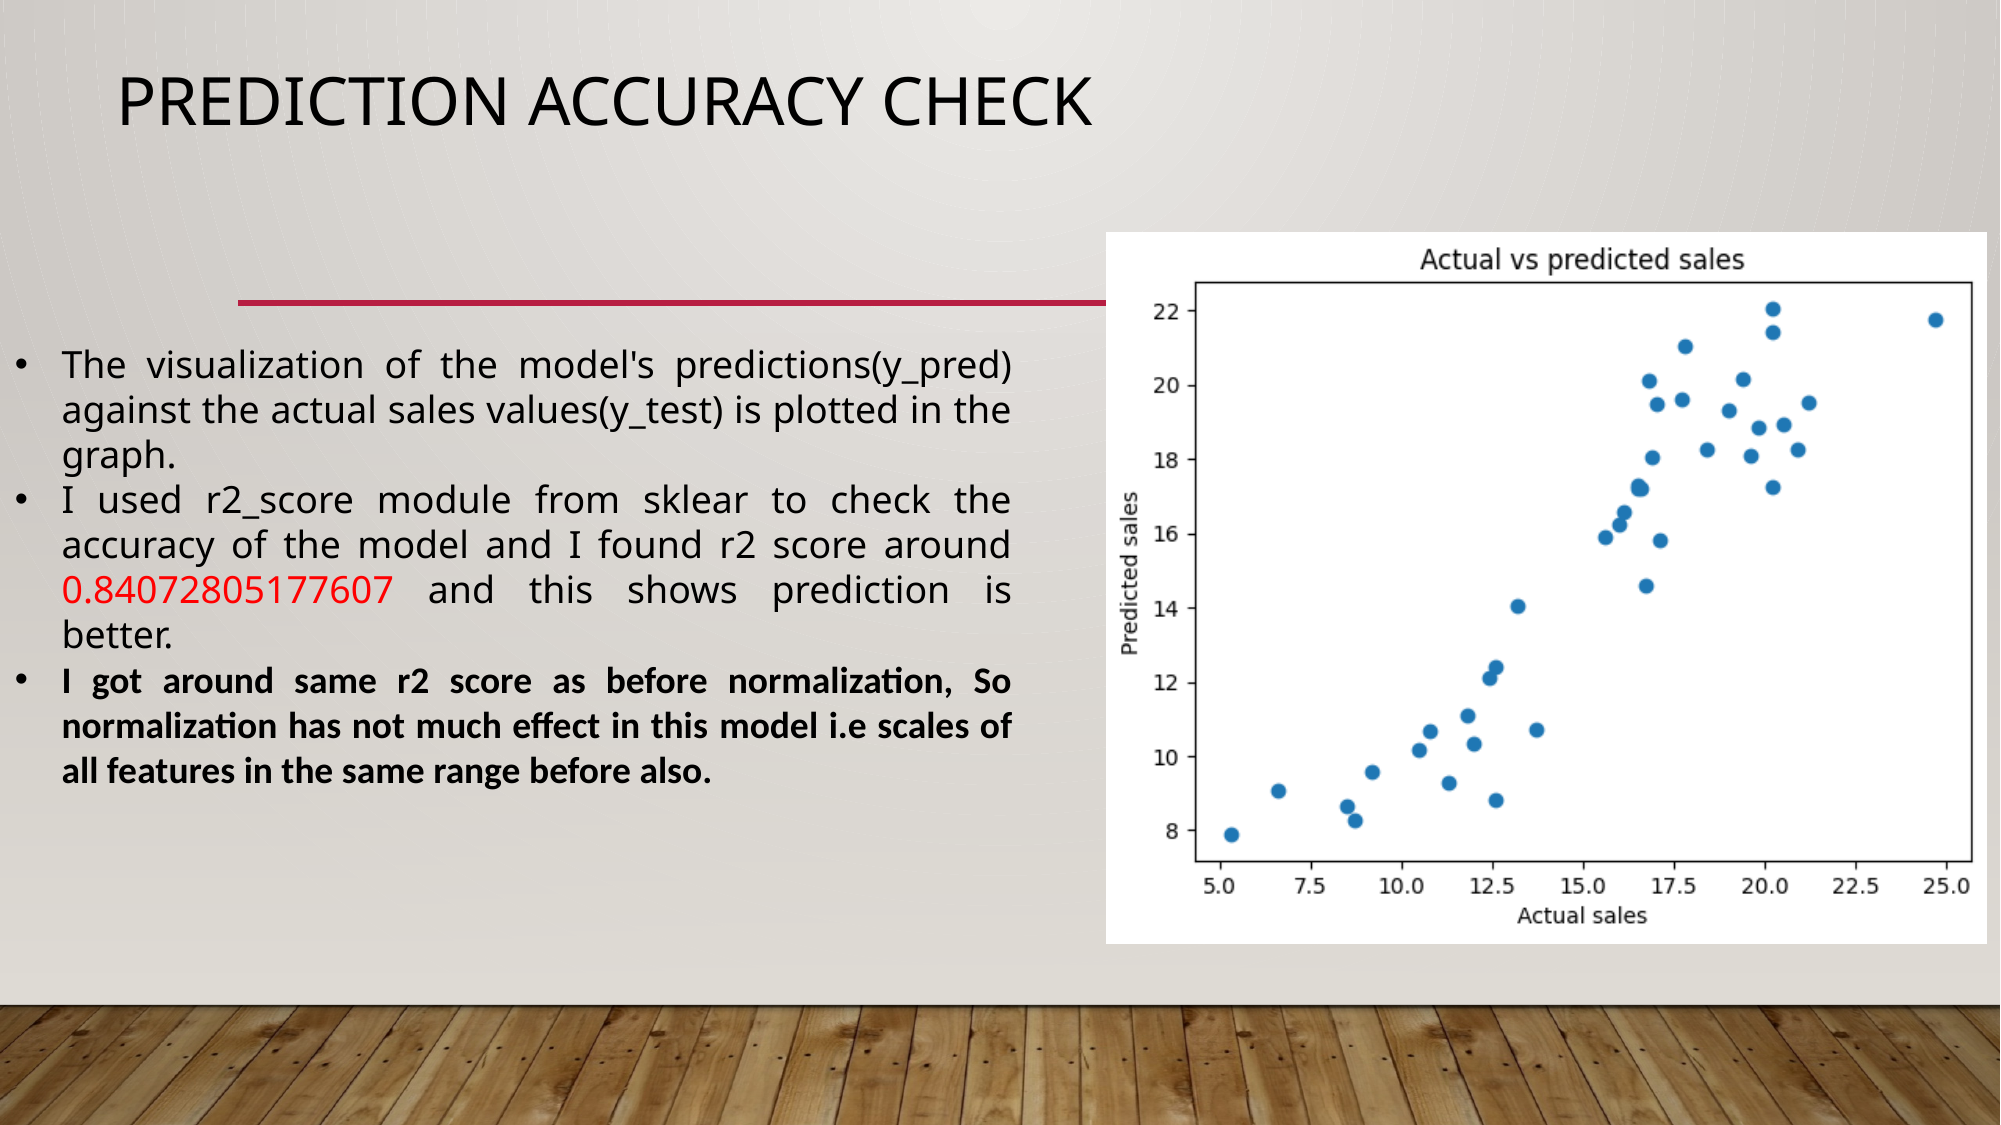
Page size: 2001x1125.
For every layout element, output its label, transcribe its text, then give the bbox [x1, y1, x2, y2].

picture [0, 1005, 2000, 1125]
picture [1106, 231, 1987, 944]
title Prediction accuracy check [101, 60, 1677, 233]
text_box The visualization of the model's predictions(y_pred) against the actual sales values(y_test) is plotted in the graph. I used r2_score module from sklear to check the accuracy of the model and I found r2 score around 0.84072805177607 and this shows prediction is better. I got around same r2 score as before normalization, So normalization has not much effect in this model i.e scales of all features in the same range before also. [0, 334, 1028, 889]
